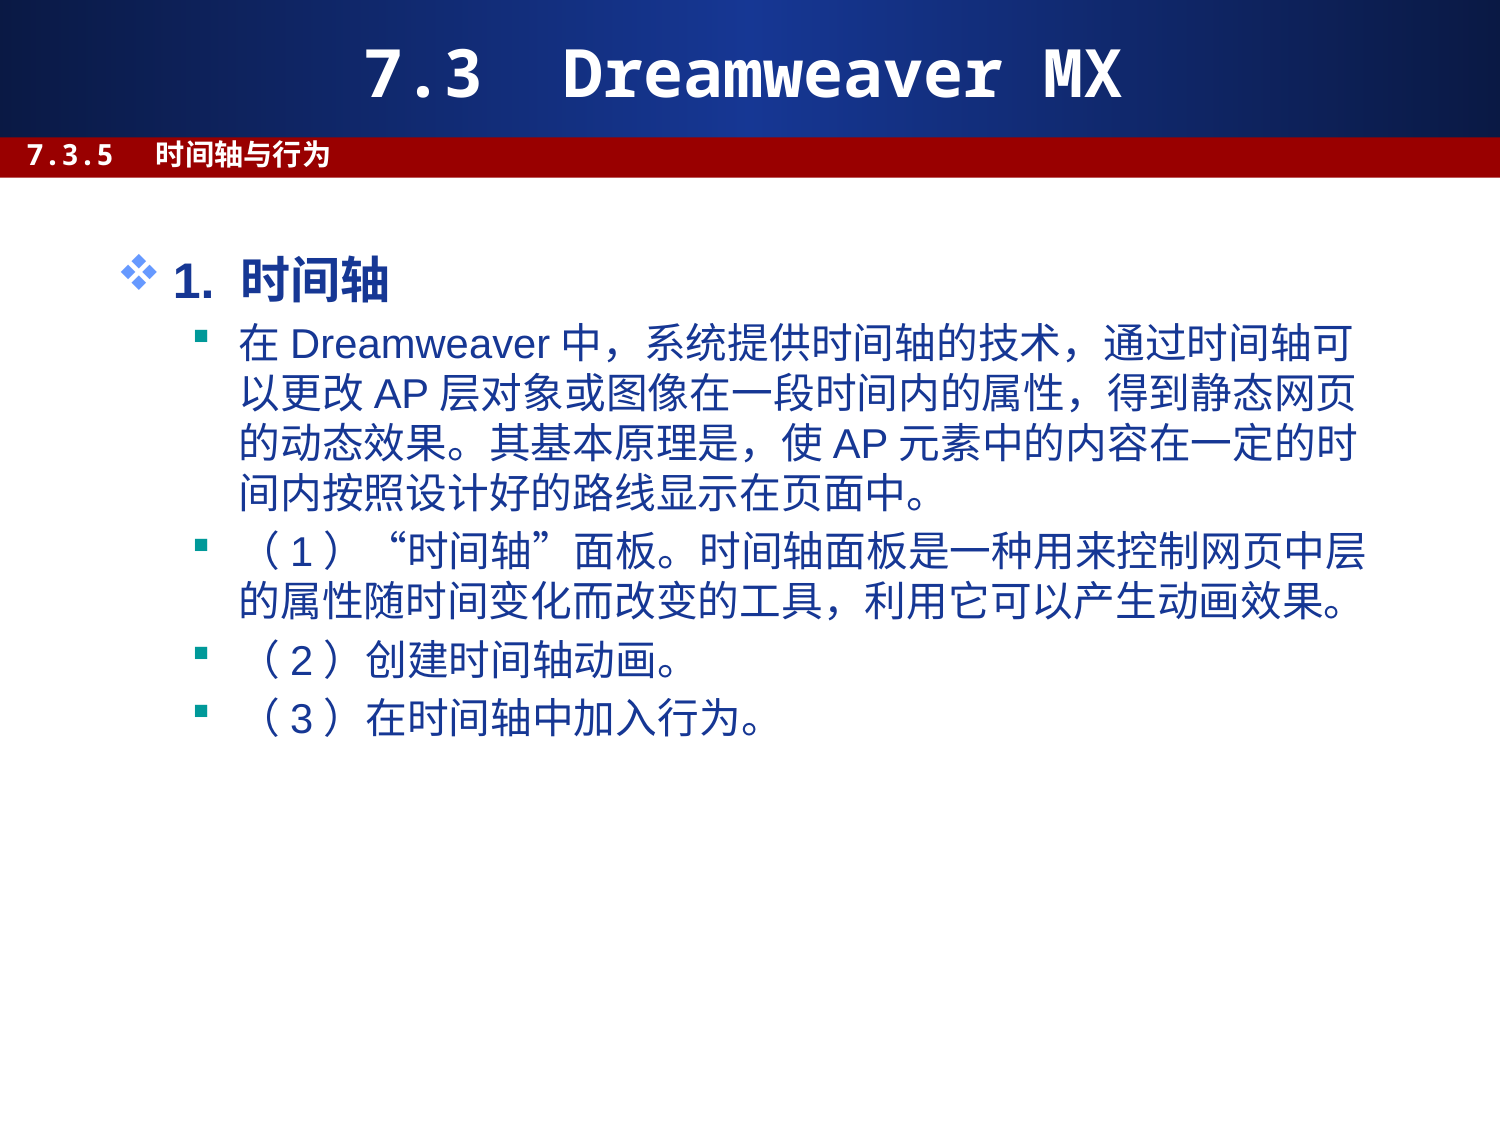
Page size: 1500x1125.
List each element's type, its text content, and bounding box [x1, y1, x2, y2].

list 1. 时间轴 在Dreamweaver中，系统提供时间轴的技术，通过时间轴可以更改AP层对象或图像在一段时间内的属性，得到静态网页的动态效果。其基本原理是，使AP元素中的内容在一定的时间内按照设计好的路线显示在页面中。 （1）“时间轴”面板。时间轴面板是一种用来控制网页中层的属性随时间变化而改变的工具，利用它可以产生动画效果。 （2）创建时间轴动画。 （3）在时间轴中加入行为。 [101, 240, 1386, 1038]
text_box 7.3.5 时间轴与行为 [11, 128, 1500, 179]
title 7.3 Dreamweaver MX [49, 24, 1438, 118]
